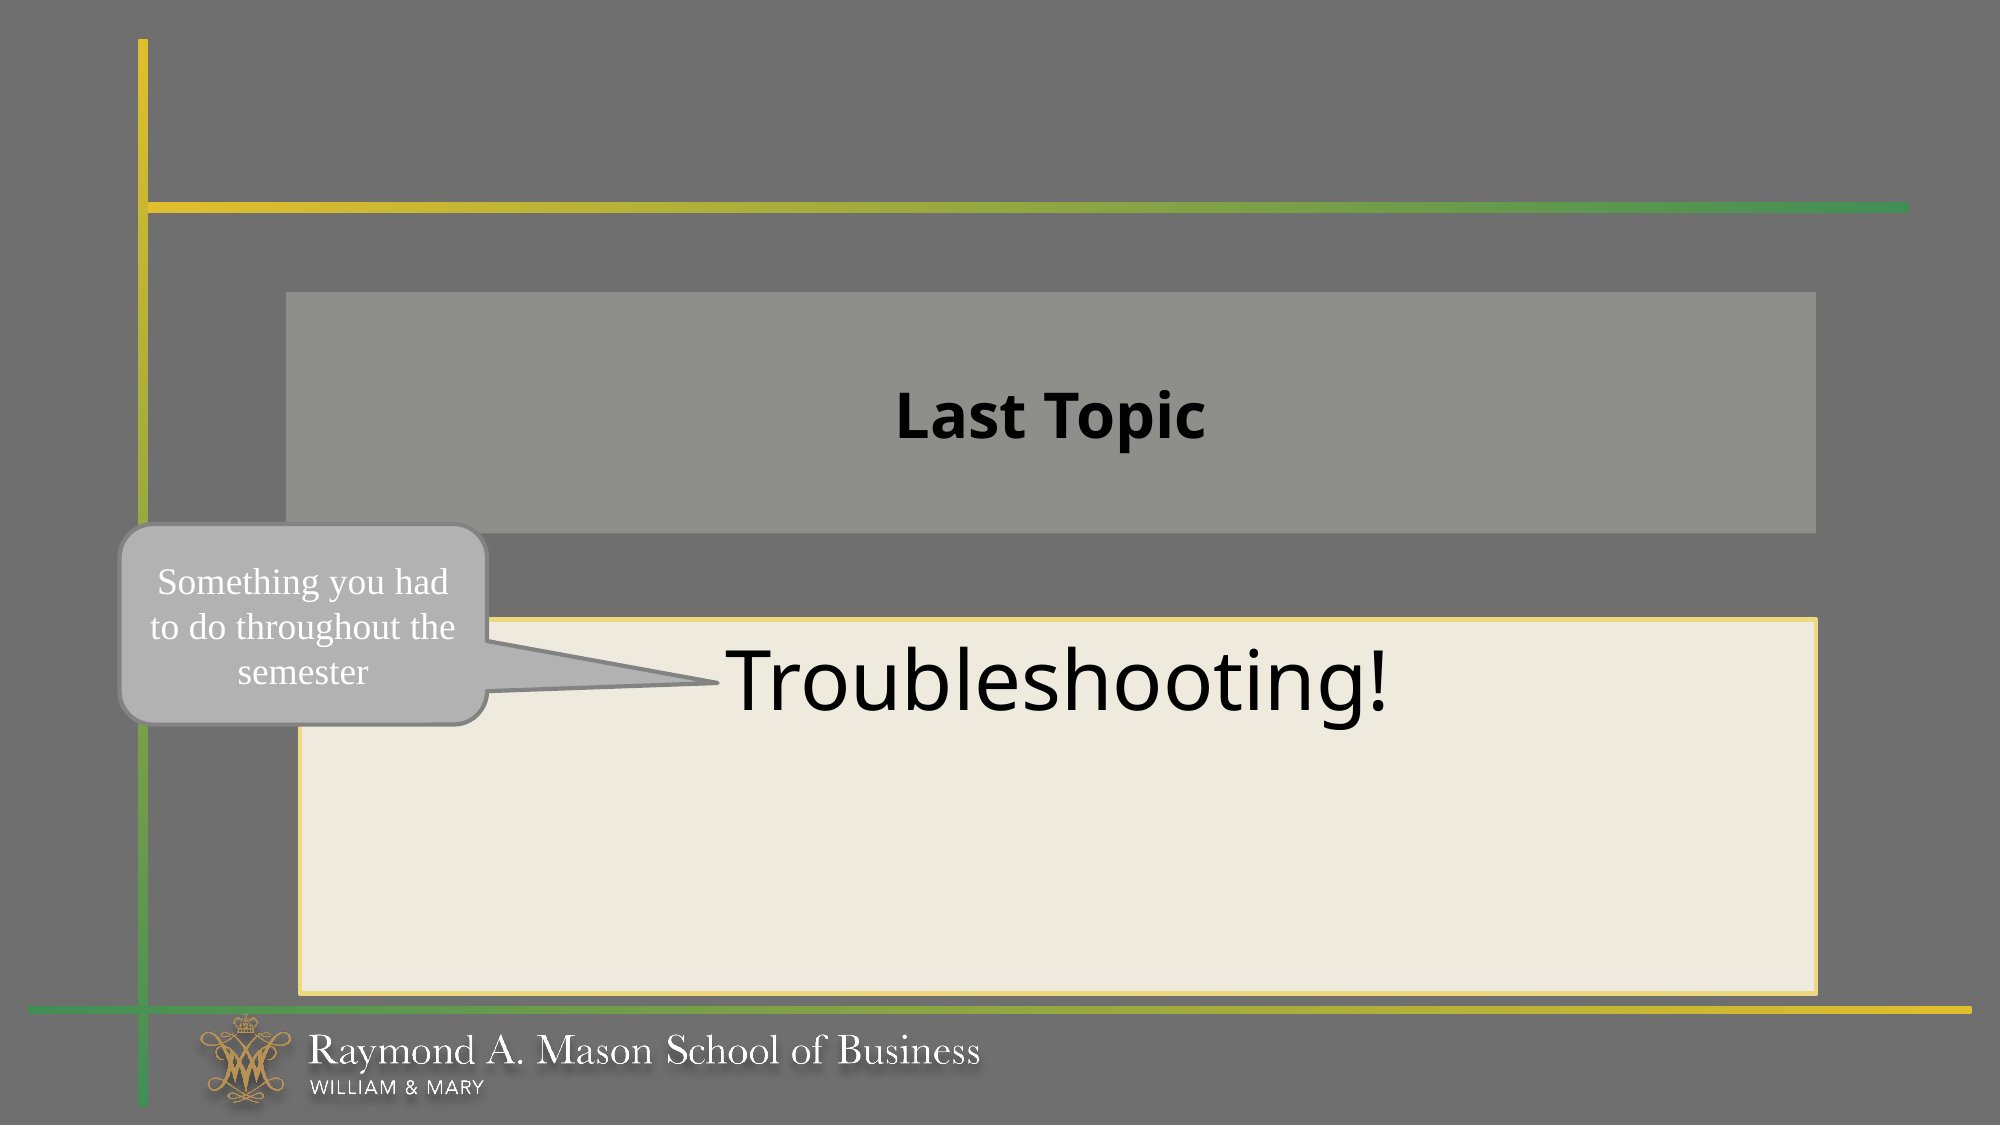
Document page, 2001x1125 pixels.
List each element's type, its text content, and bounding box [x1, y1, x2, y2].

title Last Topic [285, 292, 1817, 534]
subtitle Troubleshooting! [298, 617, 1818, 996]
text_box Something you had to do throughout the semester [117, 521, 720, 727]
picture [200, 1014, 979, 1103]
